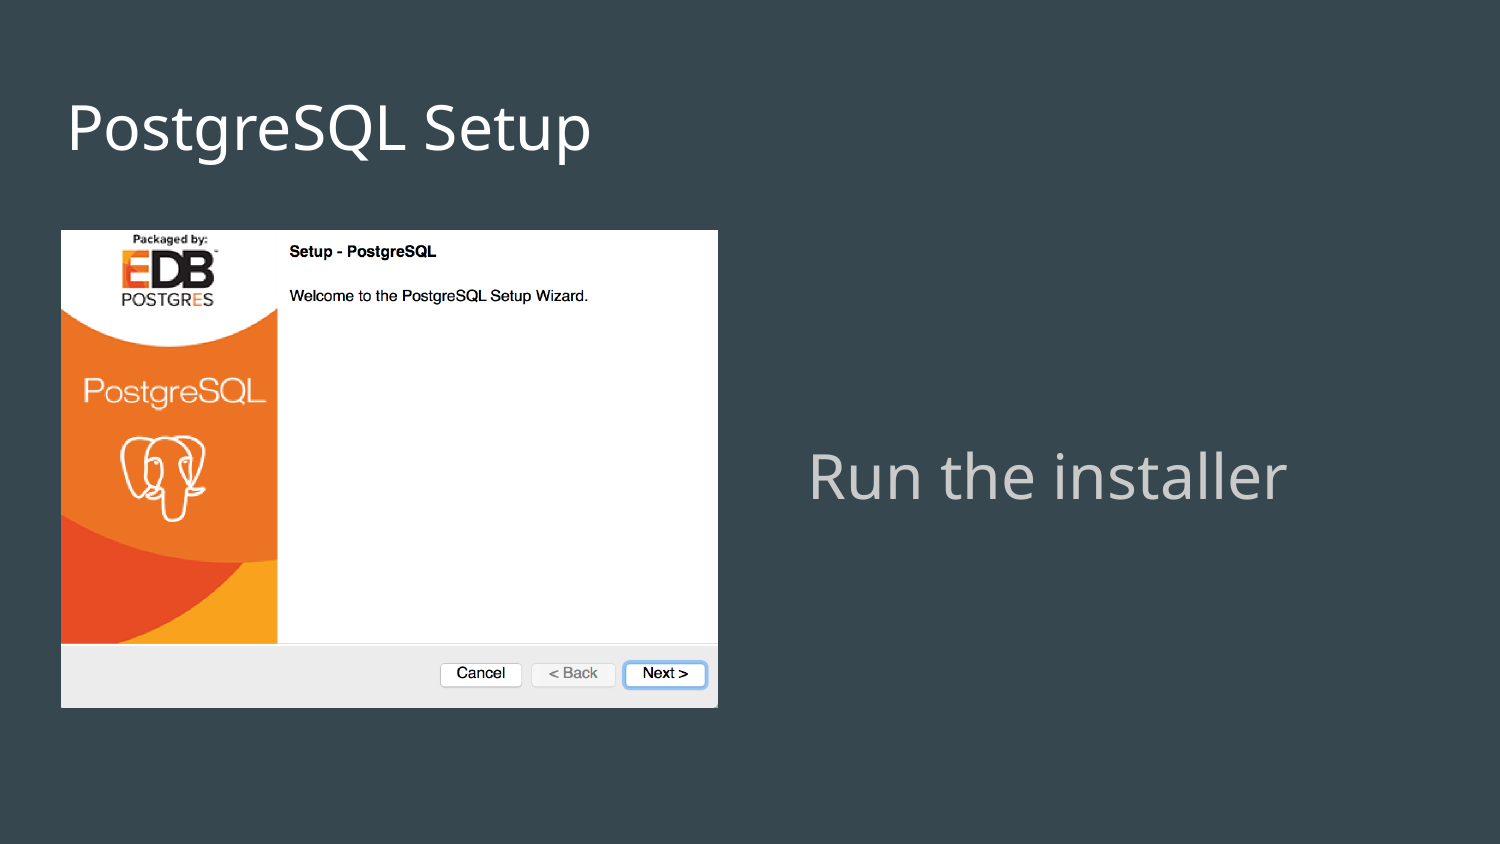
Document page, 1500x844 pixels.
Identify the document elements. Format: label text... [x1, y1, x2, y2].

title PostgreSQL Setup [51, 72, 1449, 167]
picture [60, 230, 718, 709]
list Run the installer [792, 189, 1449, 750]
